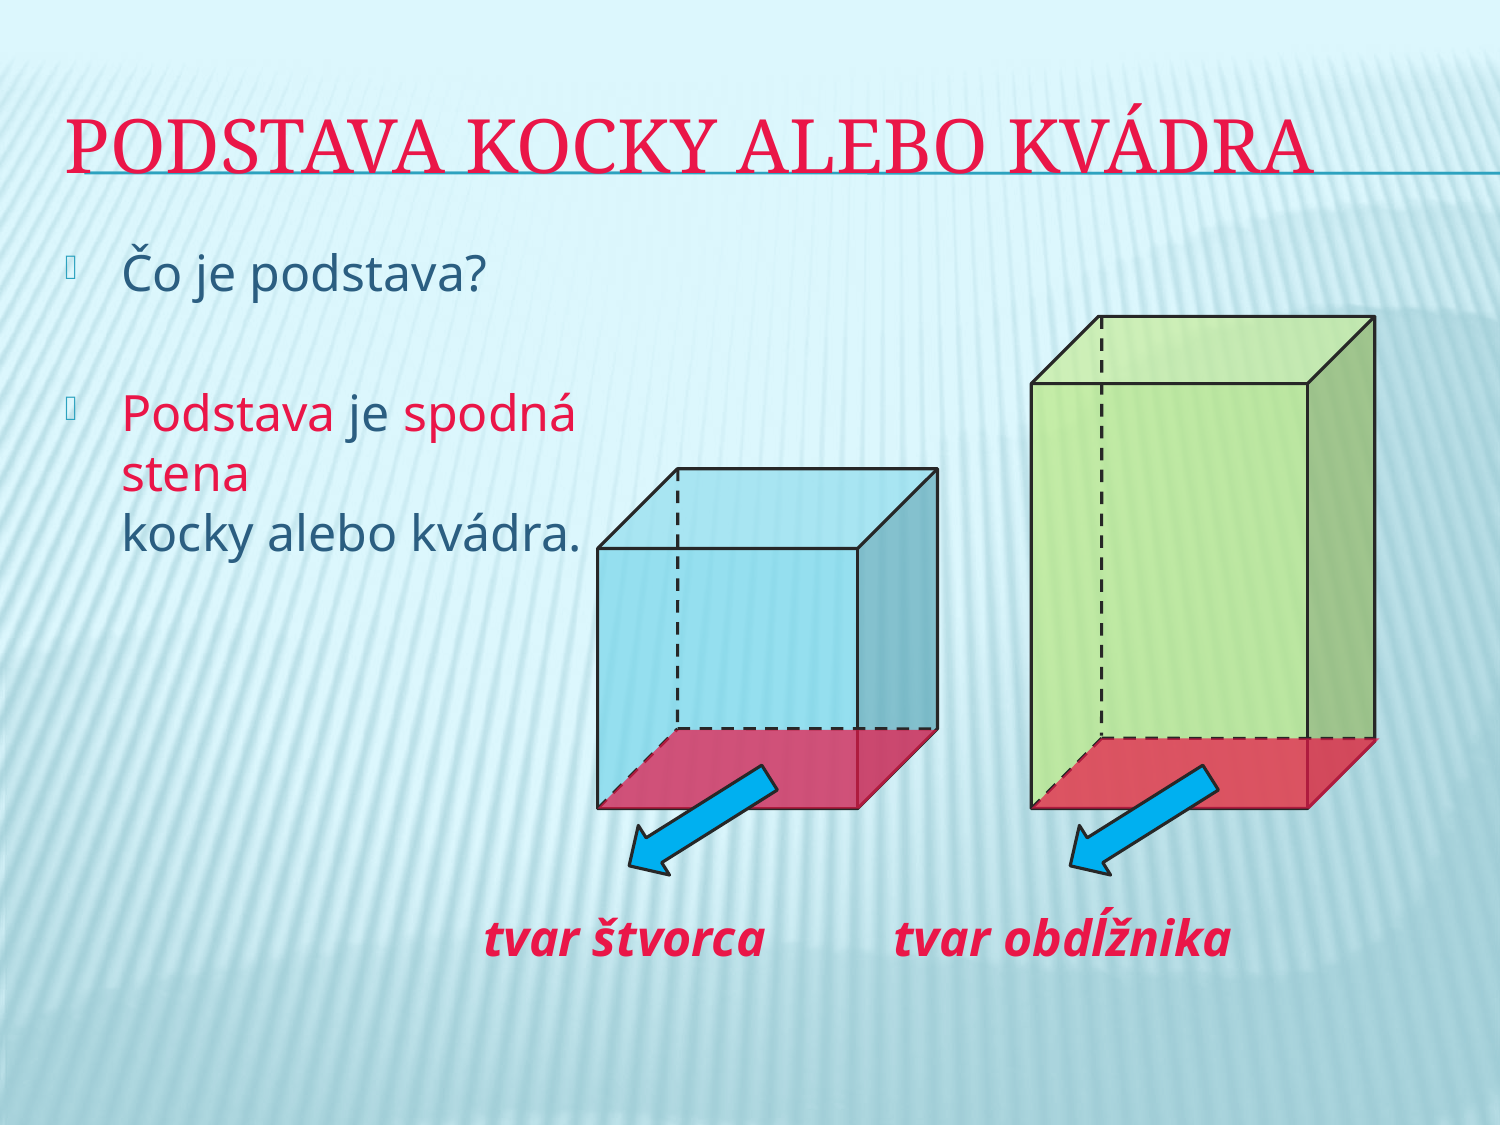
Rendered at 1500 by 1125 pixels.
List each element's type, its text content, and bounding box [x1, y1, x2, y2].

text_box tvar obdĺžnika [878, 899, 1254, 985]
title PODSTAVA KOCKY ALEBO KVÁDRA [50, 75, 1475, 213]
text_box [597, 468, 938, 809]
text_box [1030, 316, 1376, 809]
text_box [627, 828, 721, 878]
list Čo je podstava? Podstava je spodná stena kocky alebo kvádra. [50, 234, 704, 575]
text_box tvar štvorca [468, 899, 786, 985]
text_box [1068, 827, 1164, 878]
